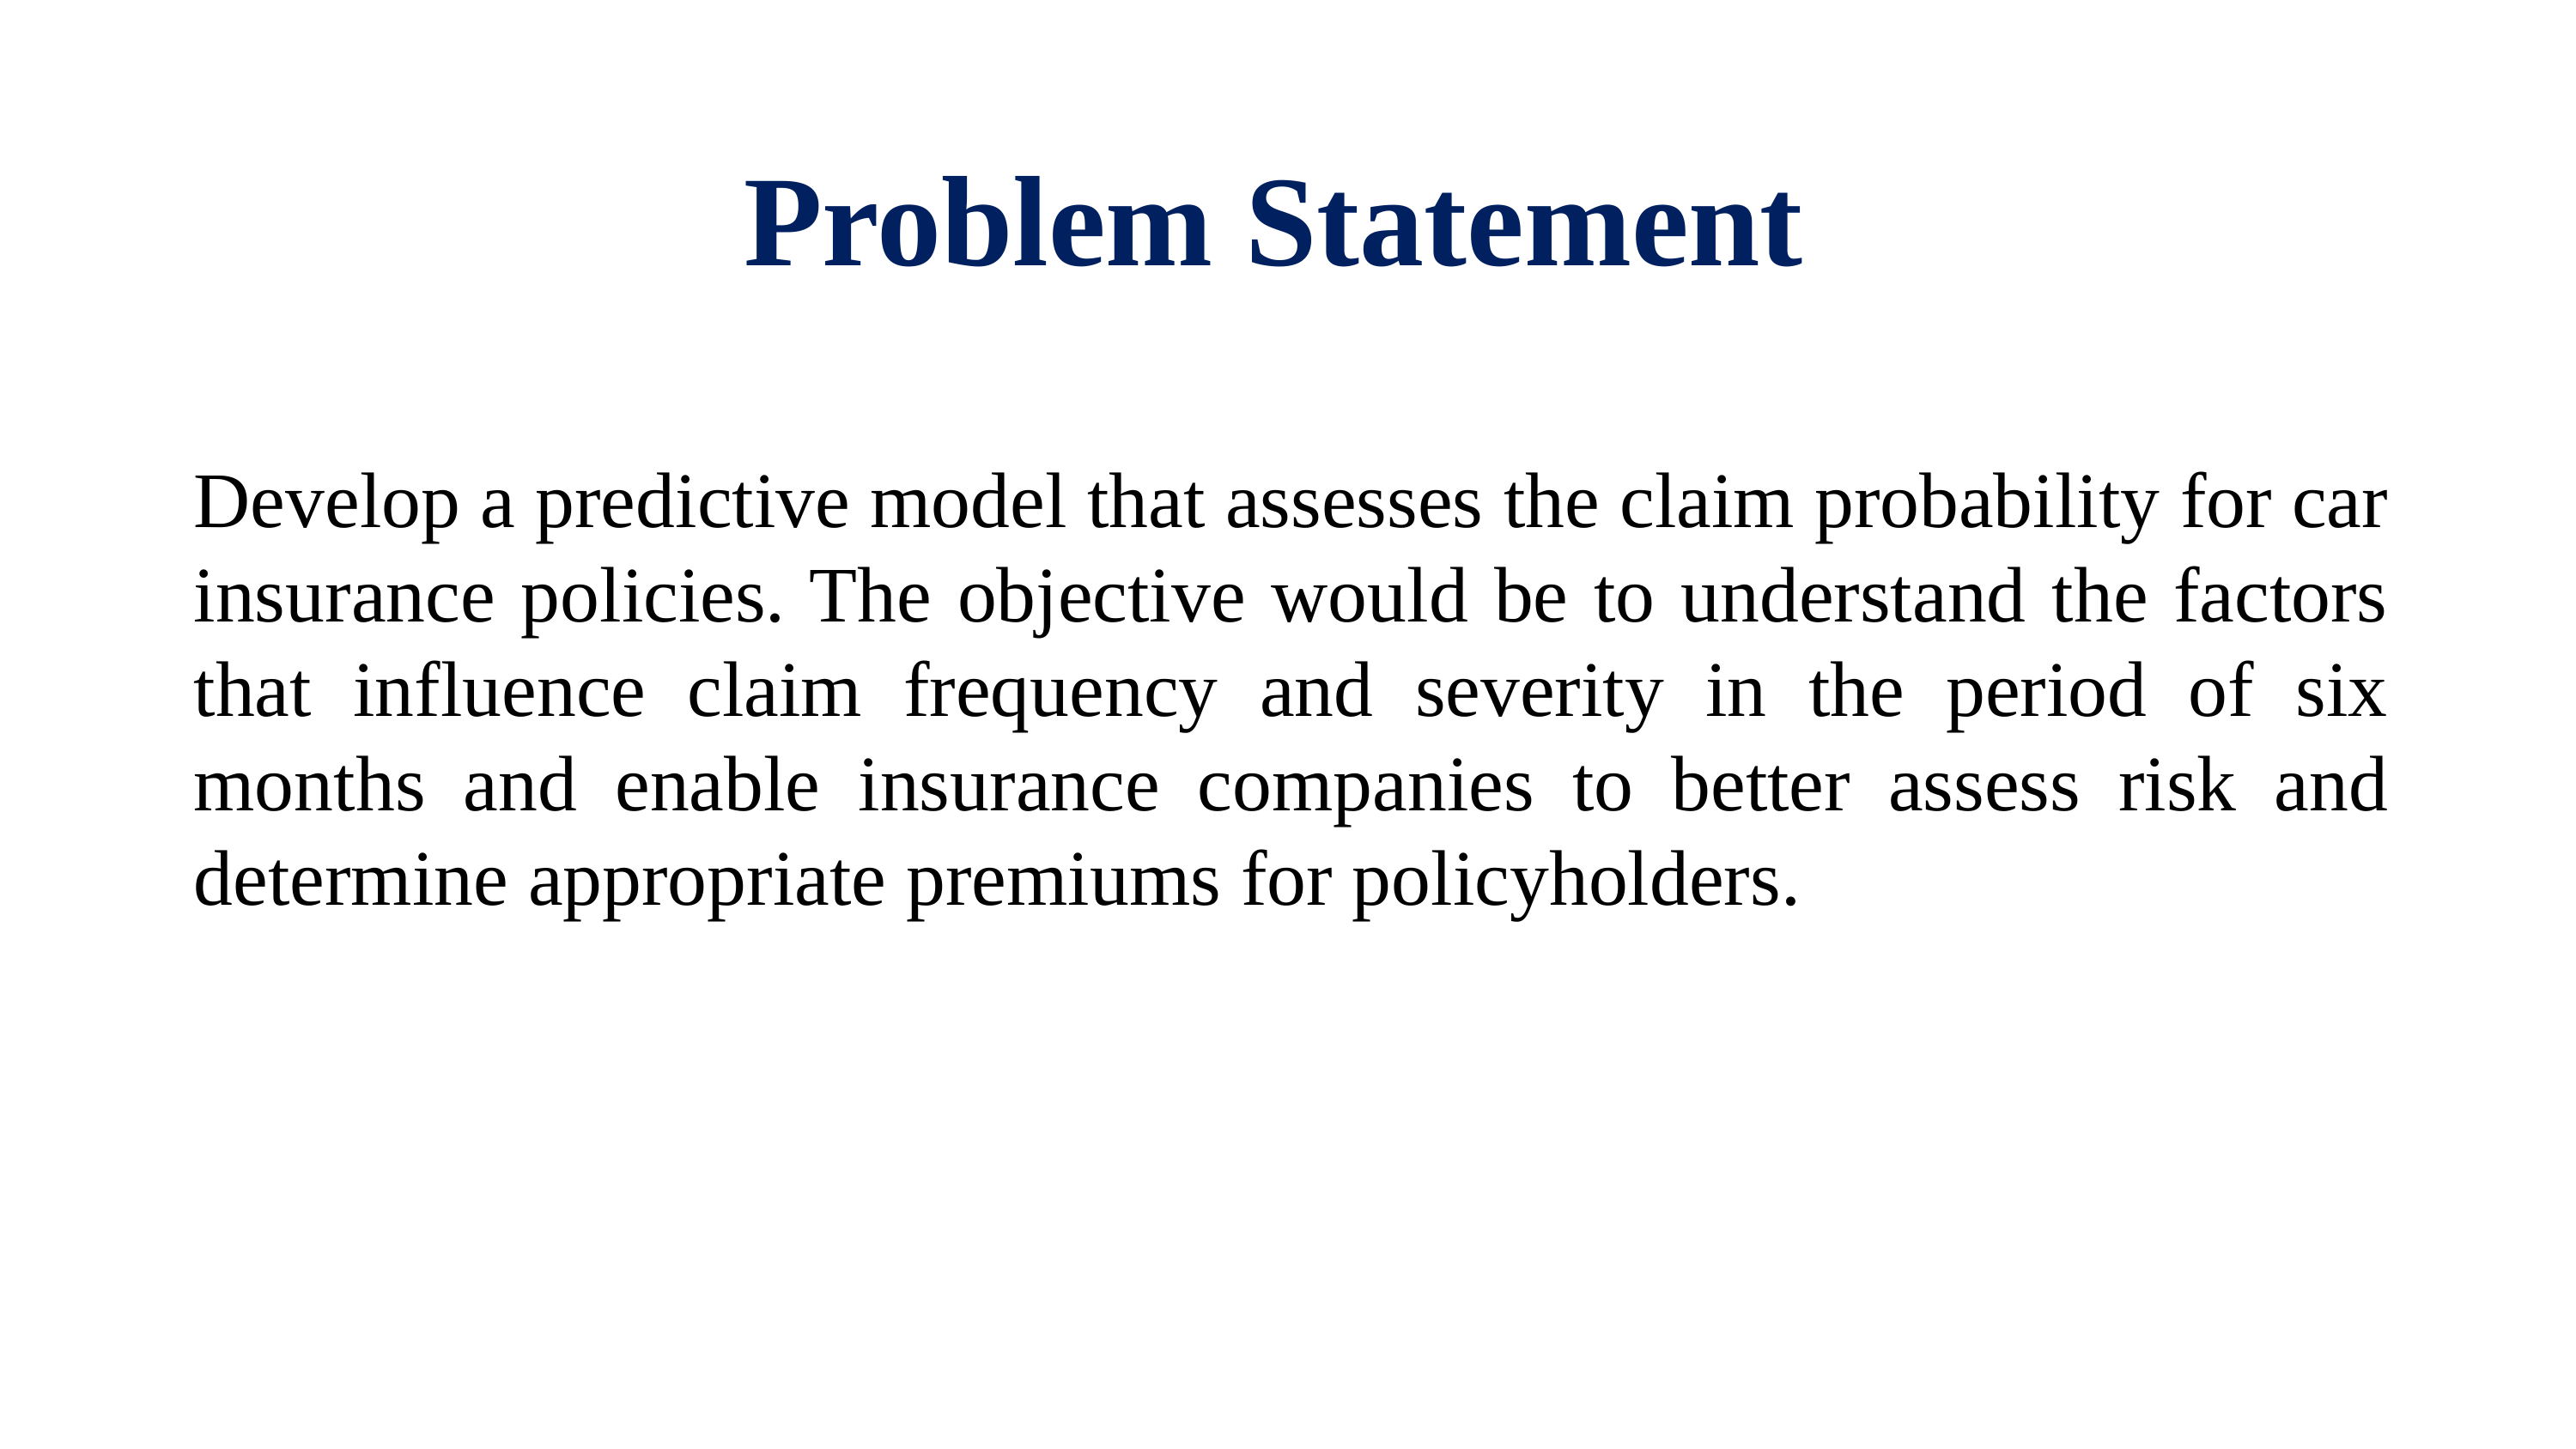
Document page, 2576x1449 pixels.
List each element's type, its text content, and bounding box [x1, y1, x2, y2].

subtitle Problem Statement [193, 130, 2355, 292]
text_box Develop a predictive model that assesses the claim probability for car insurance policies. The objective would be to understand the factors that influence claim frequency and severity in the period of six months and enable insurance companies to better assess risk and determine appropriate premiums for policyholders. [180, 442, 2405, 1133]
